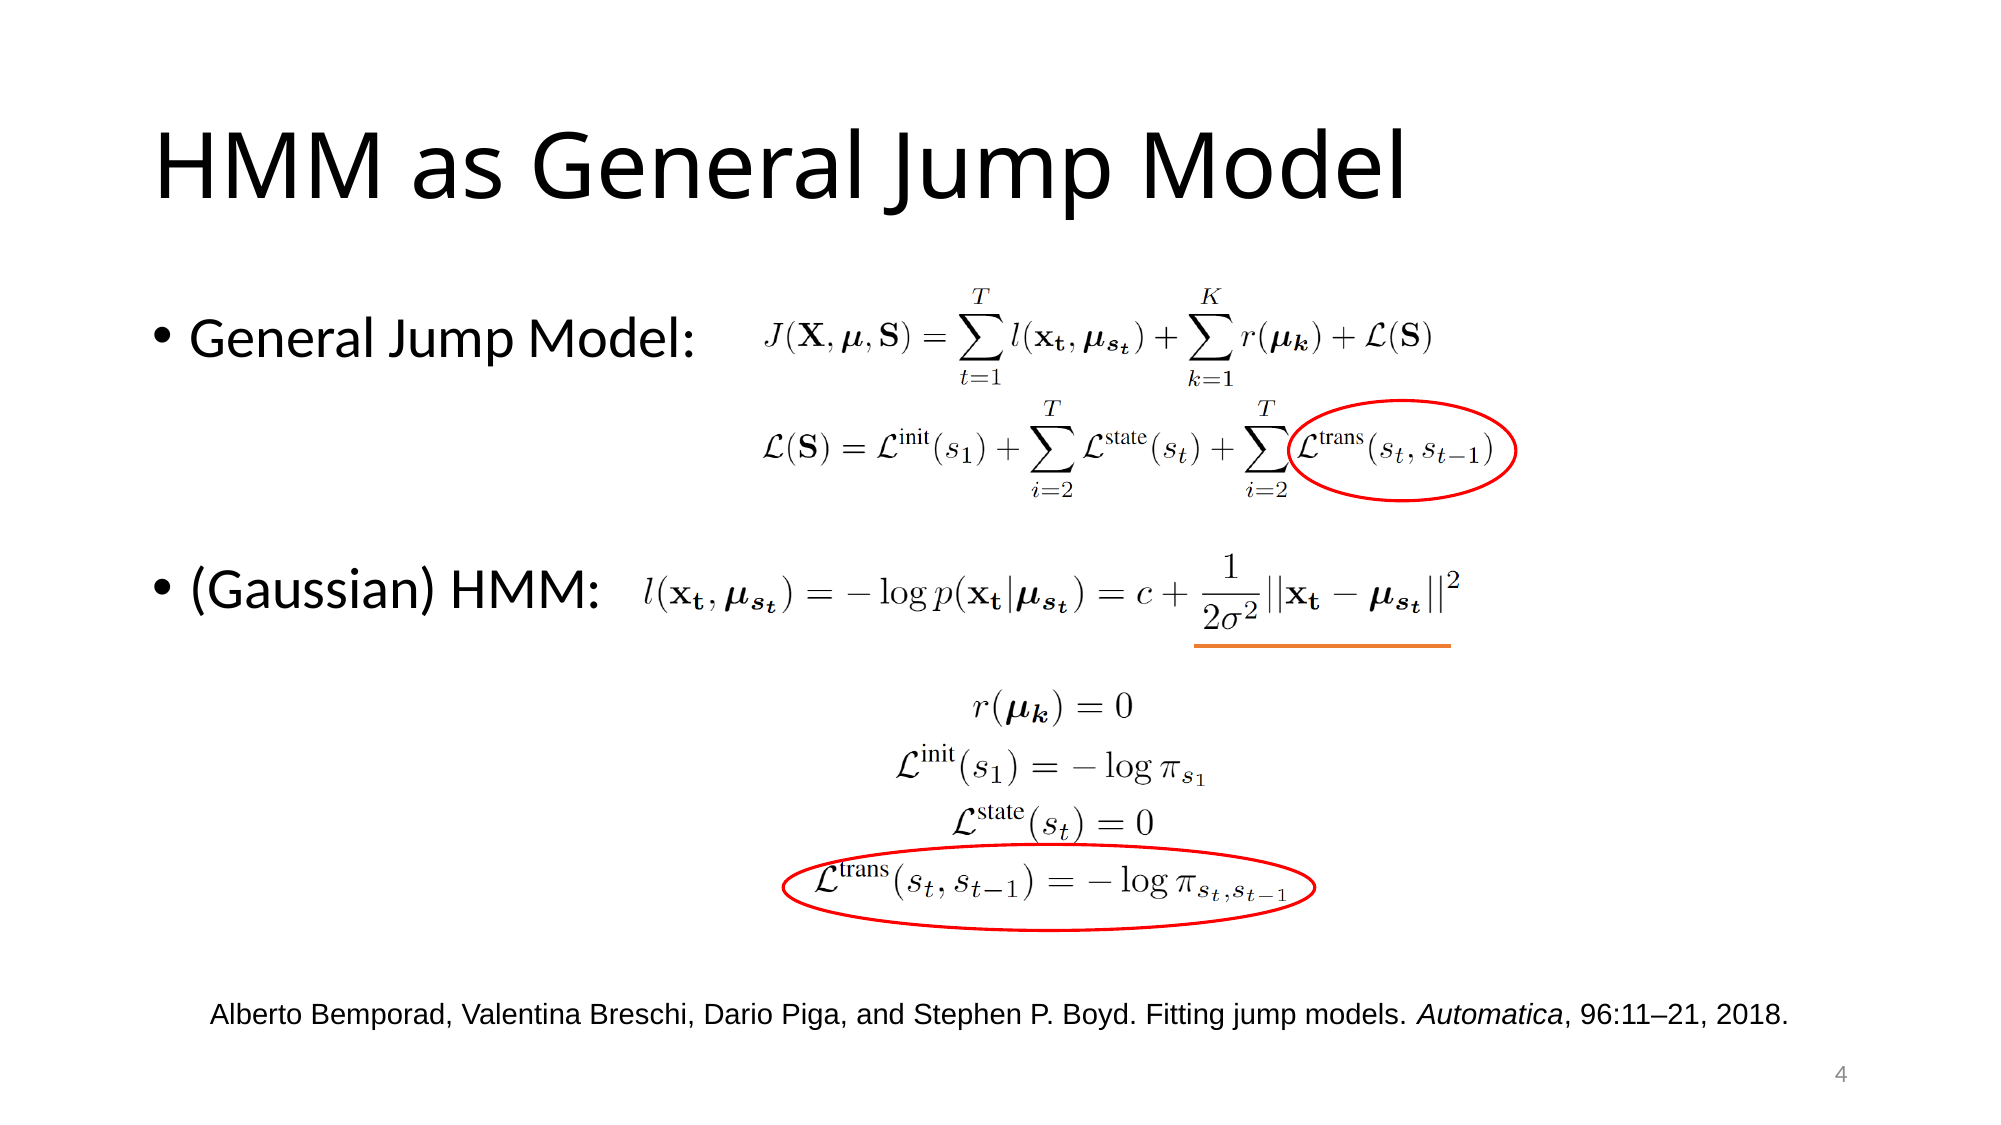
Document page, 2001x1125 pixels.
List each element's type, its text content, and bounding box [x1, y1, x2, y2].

slide_number 4 [1412, 1042, 1863, 1103]
picture [746, 277, 1528, 501]
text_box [633, 550, 1528, 934]
title HMM as General Jump Model [137, 59, 1863, 278]
text_box General Jump Model: (Gaussian) HMM: [137, 299, 1863, 1014]
text_box Alberto Bemporad, Valentina Breschi, Dario Piga, and Stephen P. Boyd. Fitting jump models. Automatica, 96:11–21, 2018. [195, 987, 1849, 1038]
